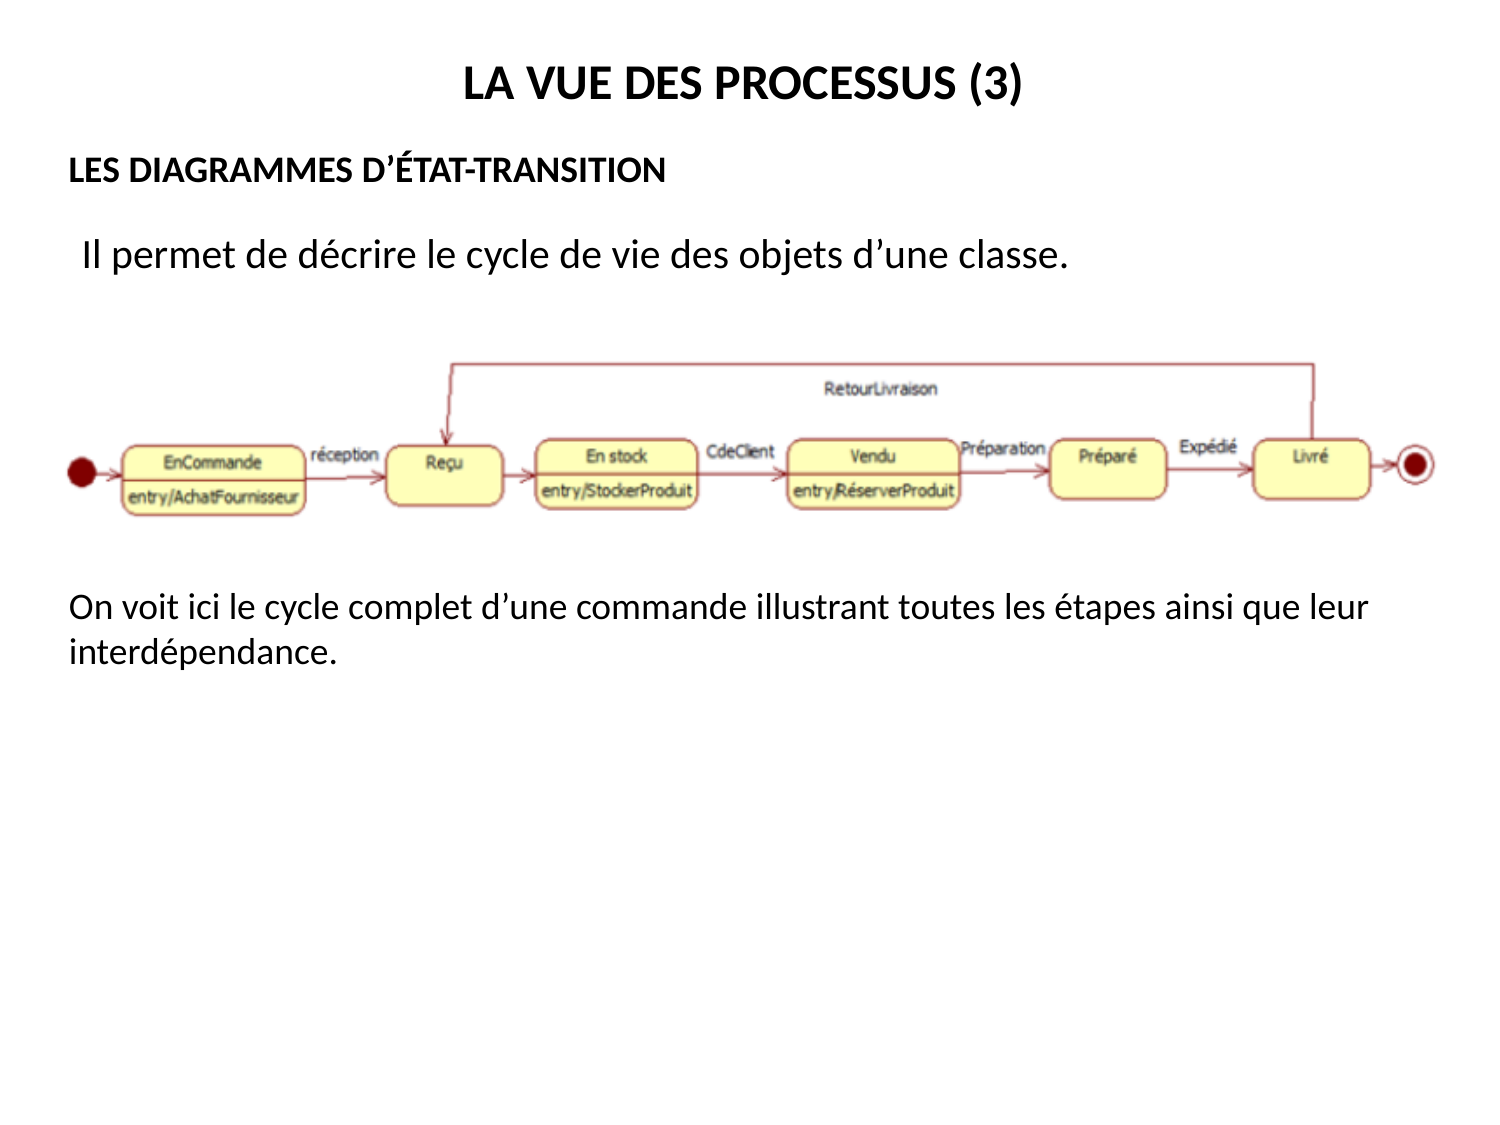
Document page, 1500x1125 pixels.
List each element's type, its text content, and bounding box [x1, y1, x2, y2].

text_box Il permet de décrire le cycle de vie des objets d’une classe. [66, 218, 1447, 284]
picture [61, 349, 1448, 532]
text_box LA VUE DES PROCESSUS (3) [41, 42, 1447, 118]
text_box On voit ici le cycle complet d’une commande illustrant toutes les étapes ainsi que leur interdépendance. [54, 574, 1434, 679]
text_box LES DIAGRAMMES D’ÉTAT-TRANSITION [53, 137, 682, 197]
